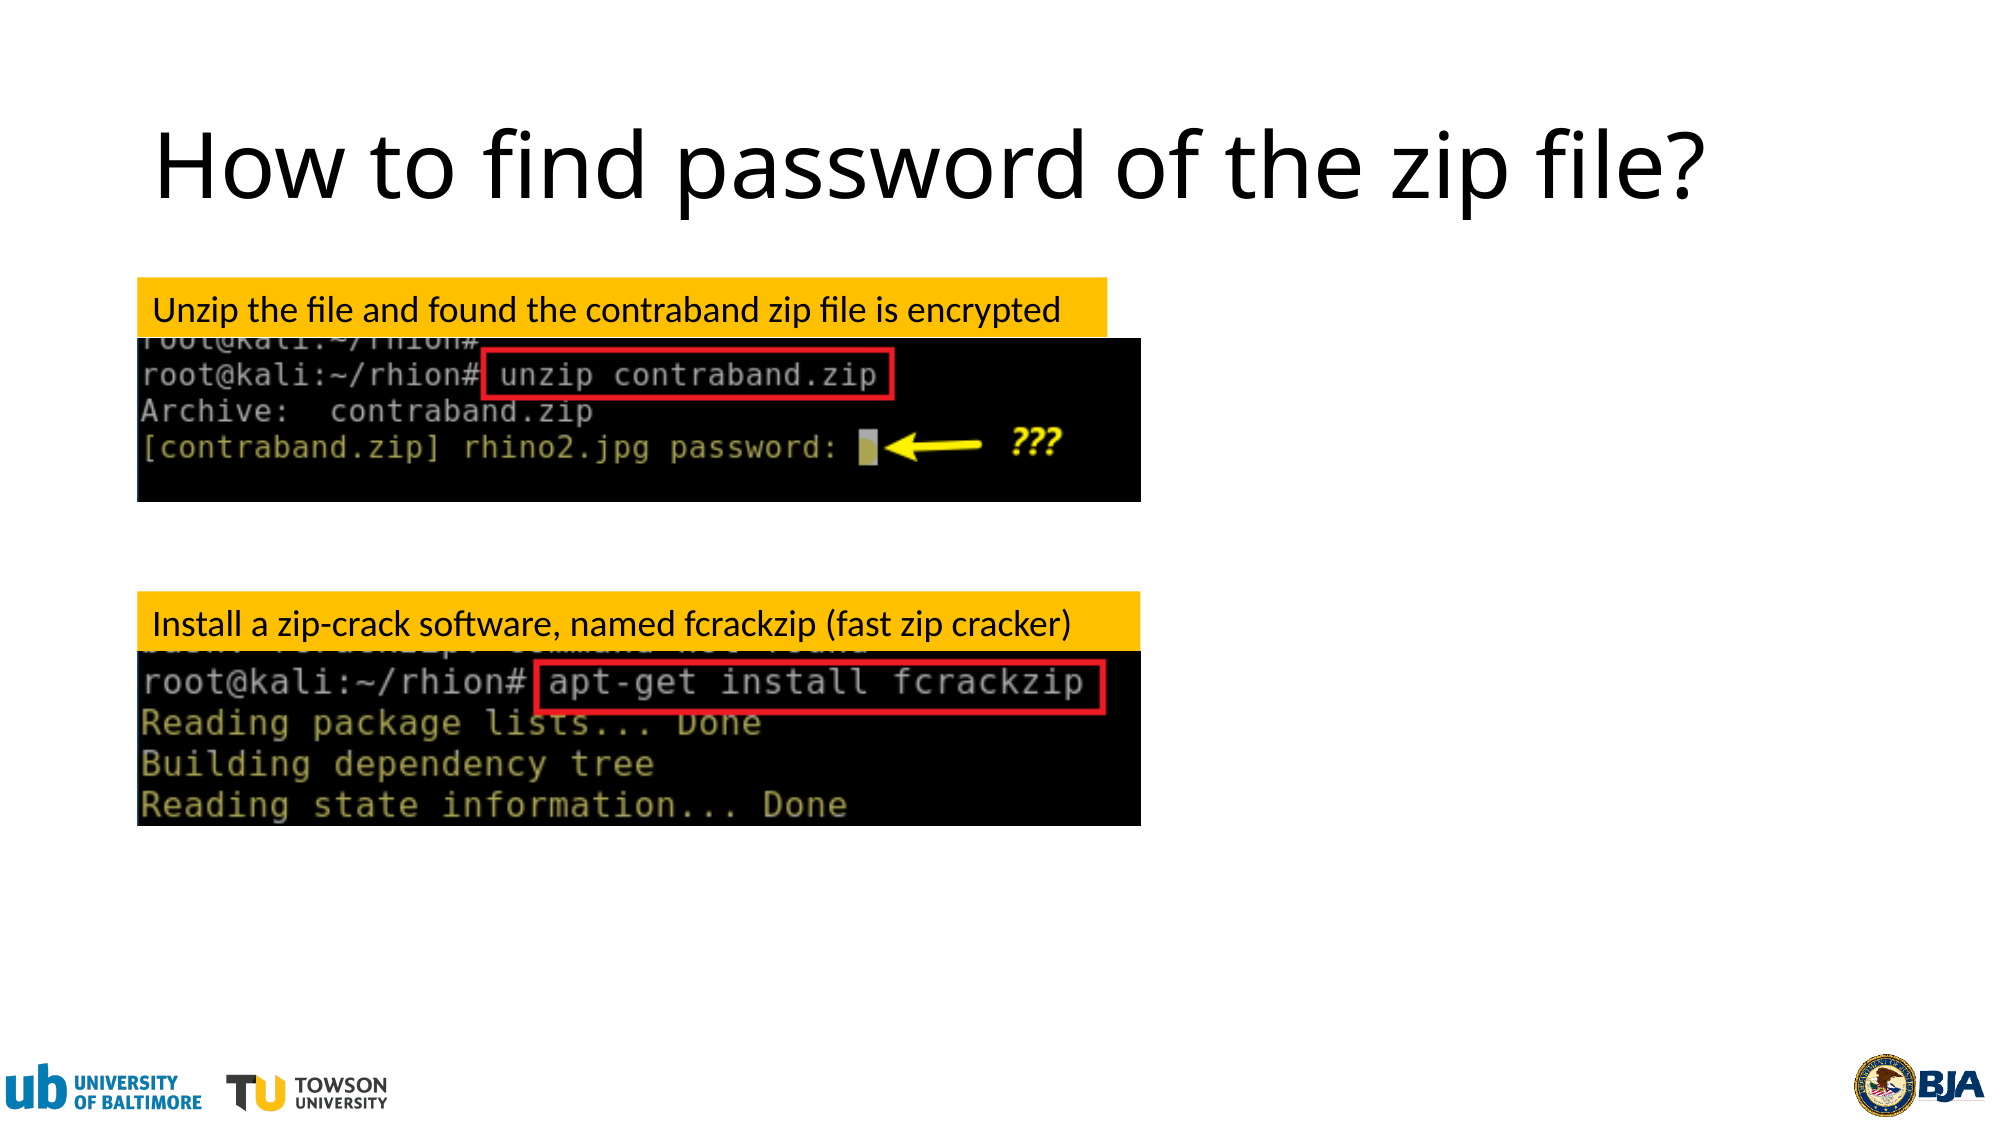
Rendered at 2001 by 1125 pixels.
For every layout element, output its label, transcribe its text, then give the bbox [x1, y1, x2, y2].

picture [1854, 1054, 1986, 1117]
title How to find password of the zip file? [137, 59, 1863, 278]
picture [137, 651, 1141, 826]
text_box Install a zip-crack software, named fcrackzip (fast zip cracker) [137, 591, 1141, 651]
picture [0, 1031, 407, 1125]
picture [137, 338, 1141, 502]
text_box Unzip the file and found the contraband zip file is encrypted [137, 277, 1108, 337]
